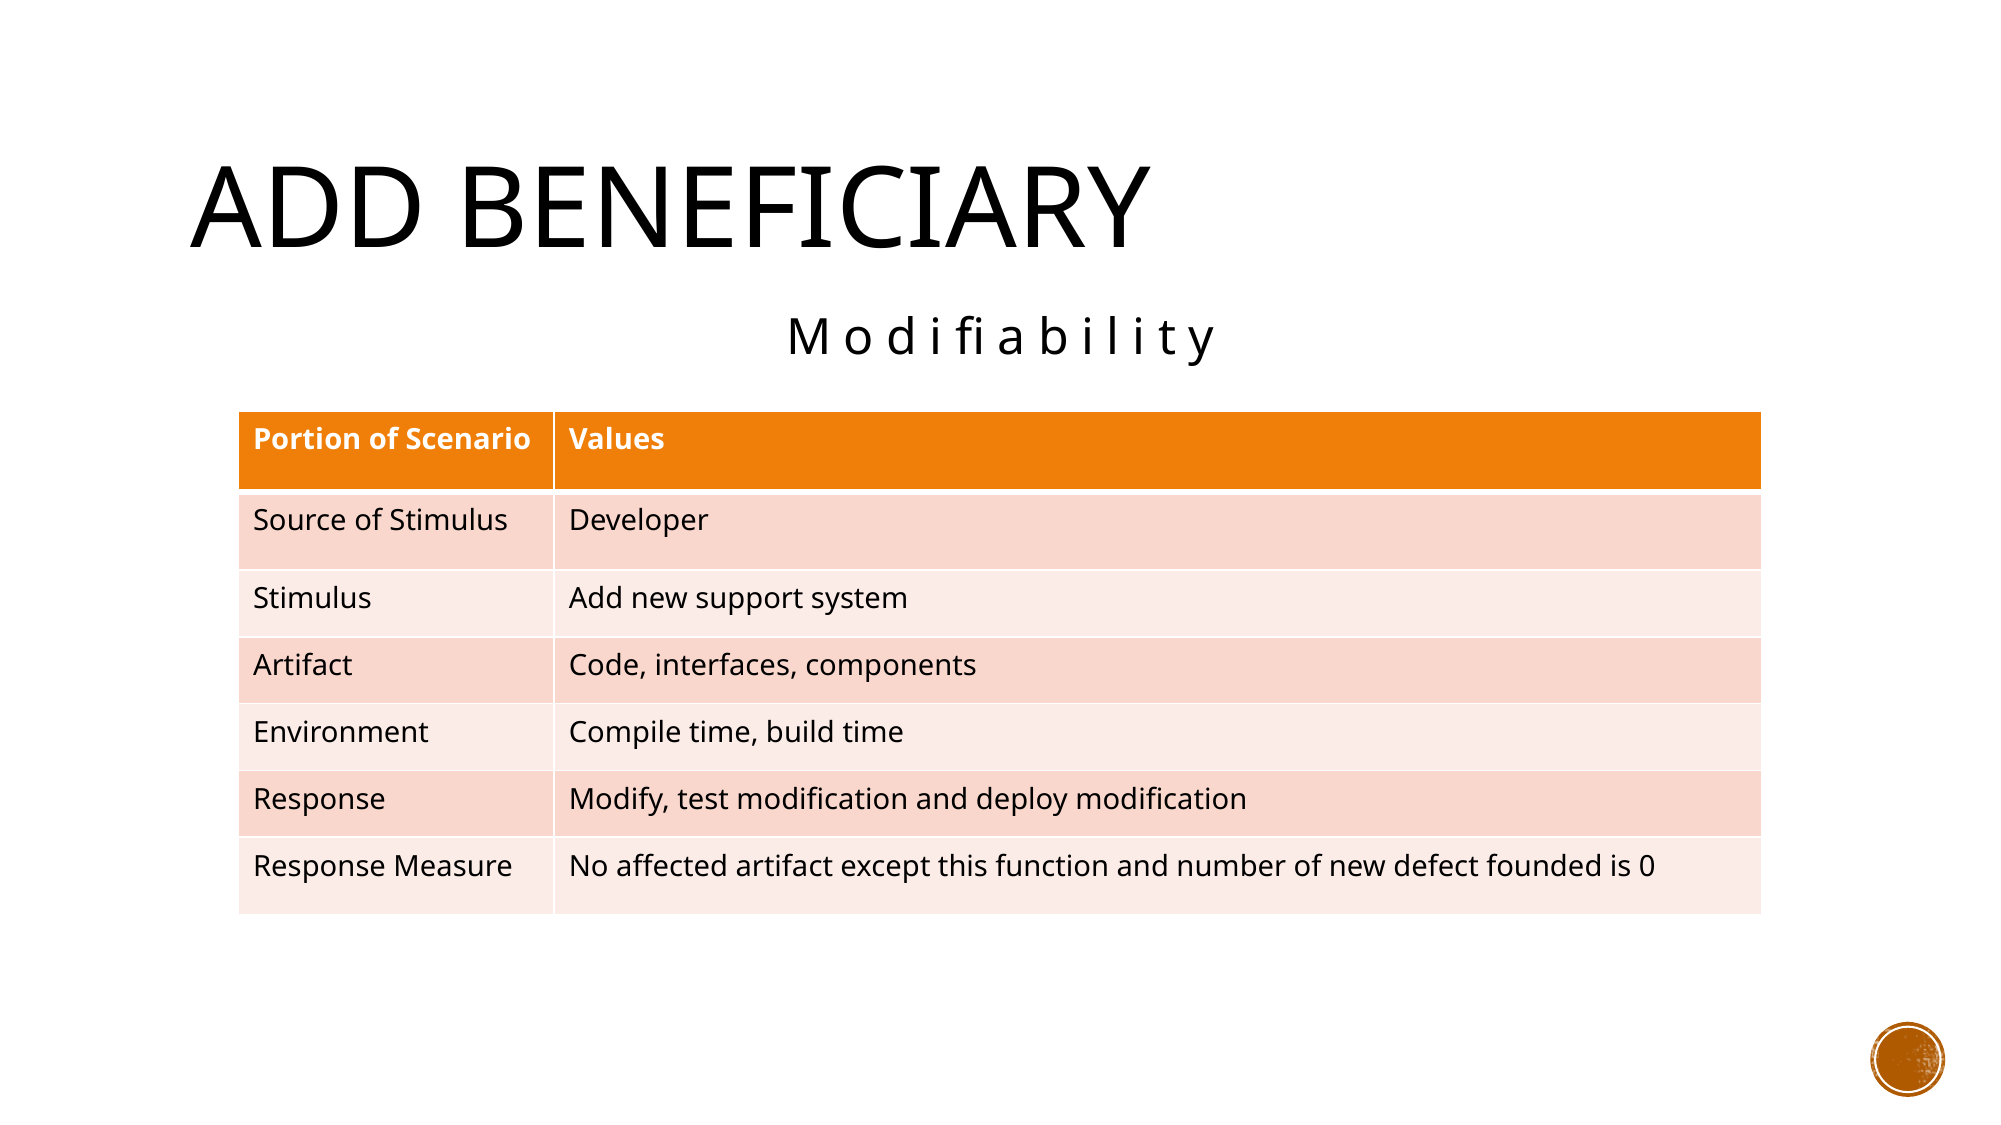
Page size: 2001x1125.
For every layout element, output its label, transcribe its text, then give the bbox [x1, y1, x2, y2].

table_cell Add new support system [555, 571, 1761, 636]
table_cell No affected artifact except this function and number of new defect founded is 0 [555, 838, 1761, 914]
table_header Values [555, 412, 1761, 489]
table_cell Environment [239, 704, 553, 770]
table_cell Developer [555, 495, 1761, 569]
title Add beneficiary [175, 79, 1826, 344]
table_cell Source of Stimulus [239, 495, 553, 569]
table_cell Compile time, build time [555, 704, 1761, 770]
table_cell Response [239, 771, 553, 836]
table_cell Modify, test modification and deploy modification [555, 771, 1761, 836]
table_cell Response Measure [239, 838, 553, 914]
table_cell Artifact [239, 638, 553, 703]
table_cell Stimulus [239, 571, 553, 636]
table_header Portion of Scenario [239, 412, 553, 489]
list Modifiability [238, 304, 1763, 410]
table_cell Code, interfaces, components [555, 638, 1761, 703]
